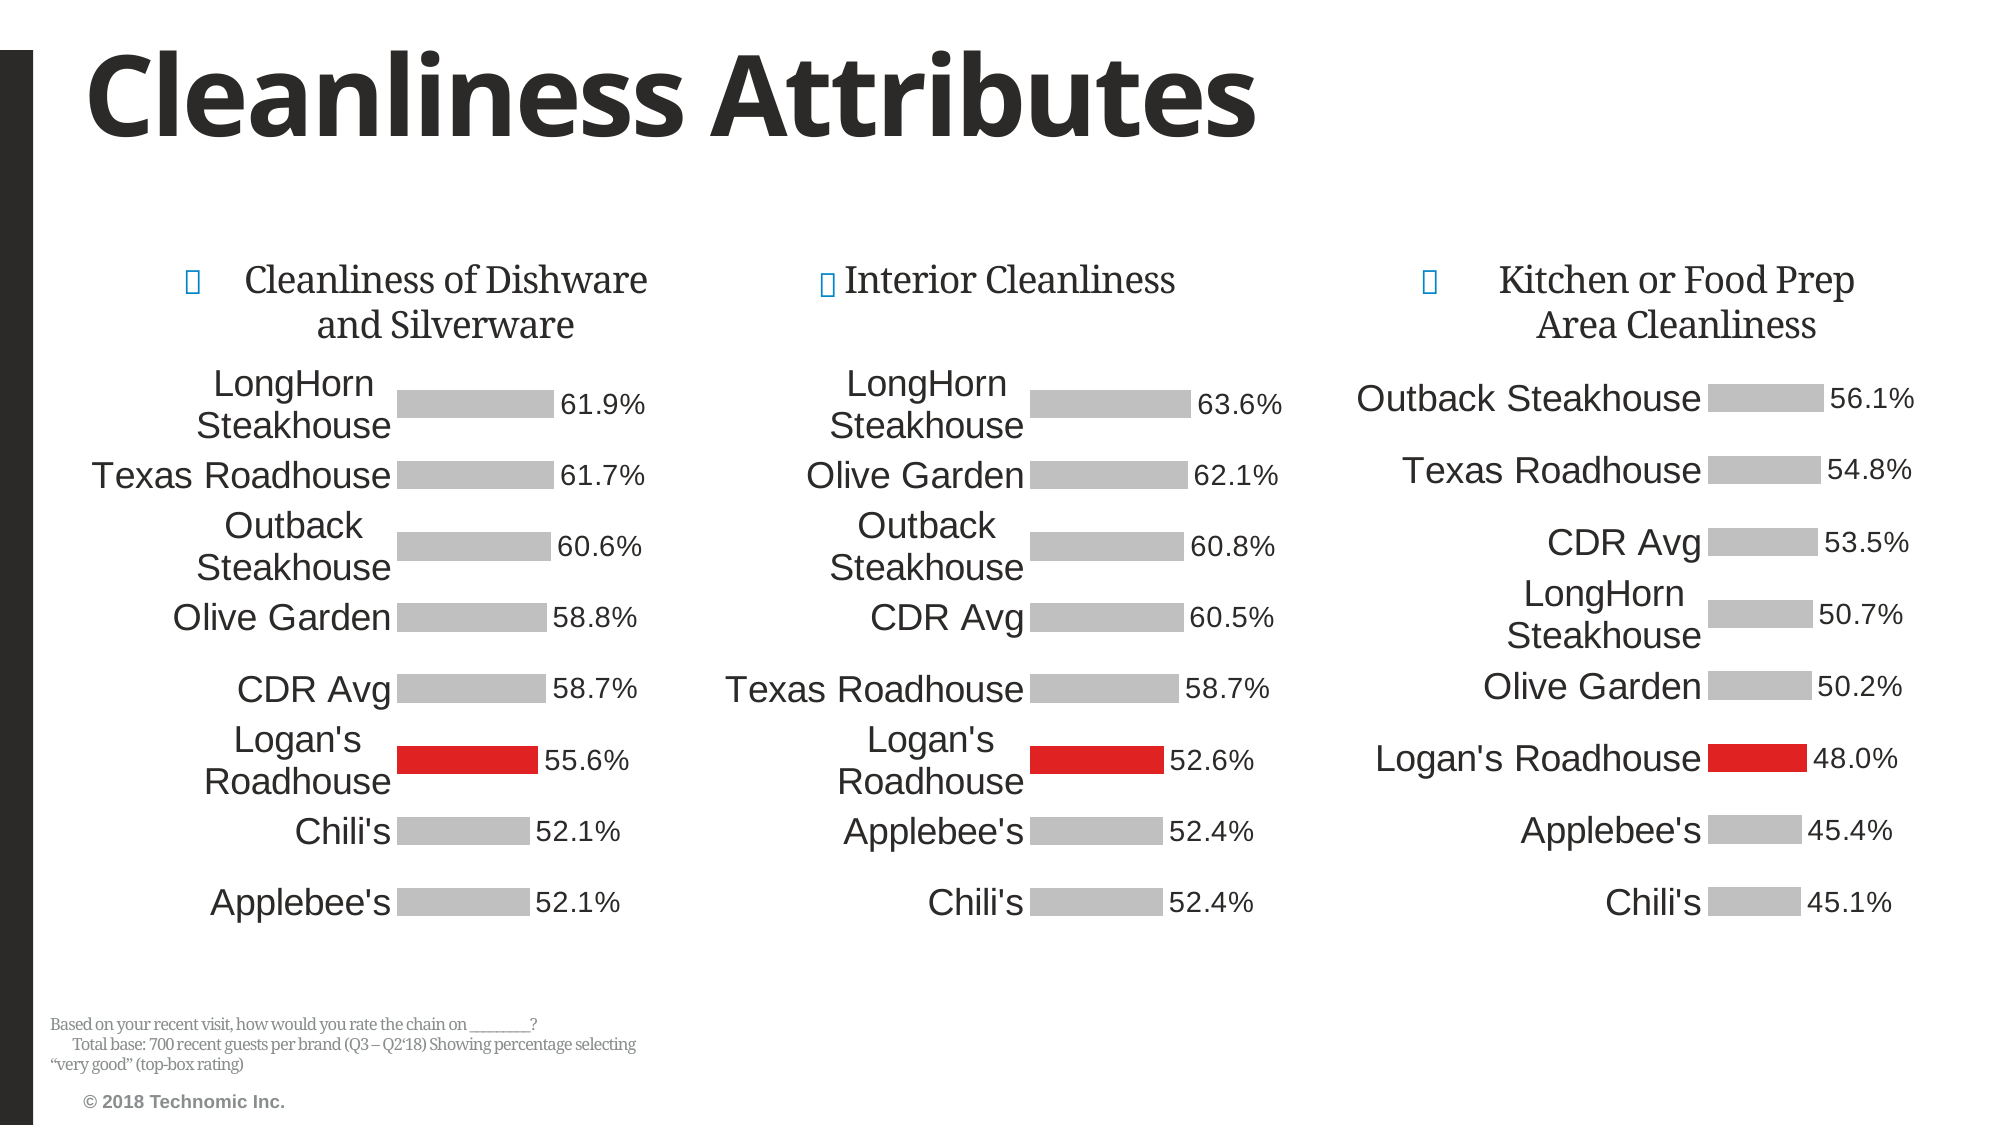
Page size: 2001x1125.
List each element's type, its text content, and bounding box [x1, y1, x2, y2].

list Based on your recent visit, how would you rate the chain on _________? Total base: 700 recent guests per brand (Q3 – Q2‘18) Showing percentage selecting “very good” (top-box rating) [50, 1014, 653, 1094]
list Interior Cleanliness [800, 256, 1221, 332]
list Cleanliness of Dishware and Silverware [208, 256, 684, 332]
list Kitchen or Food Prep Area Cleanliness [1462, 256, 1891, 332]
chart [1345, 349, 1917, 951]
title Cleanliness Attributes [83, 50, 1434, 179]
chart [713, 349, 1284, 951]
chart [79, 349, 651, 951]
